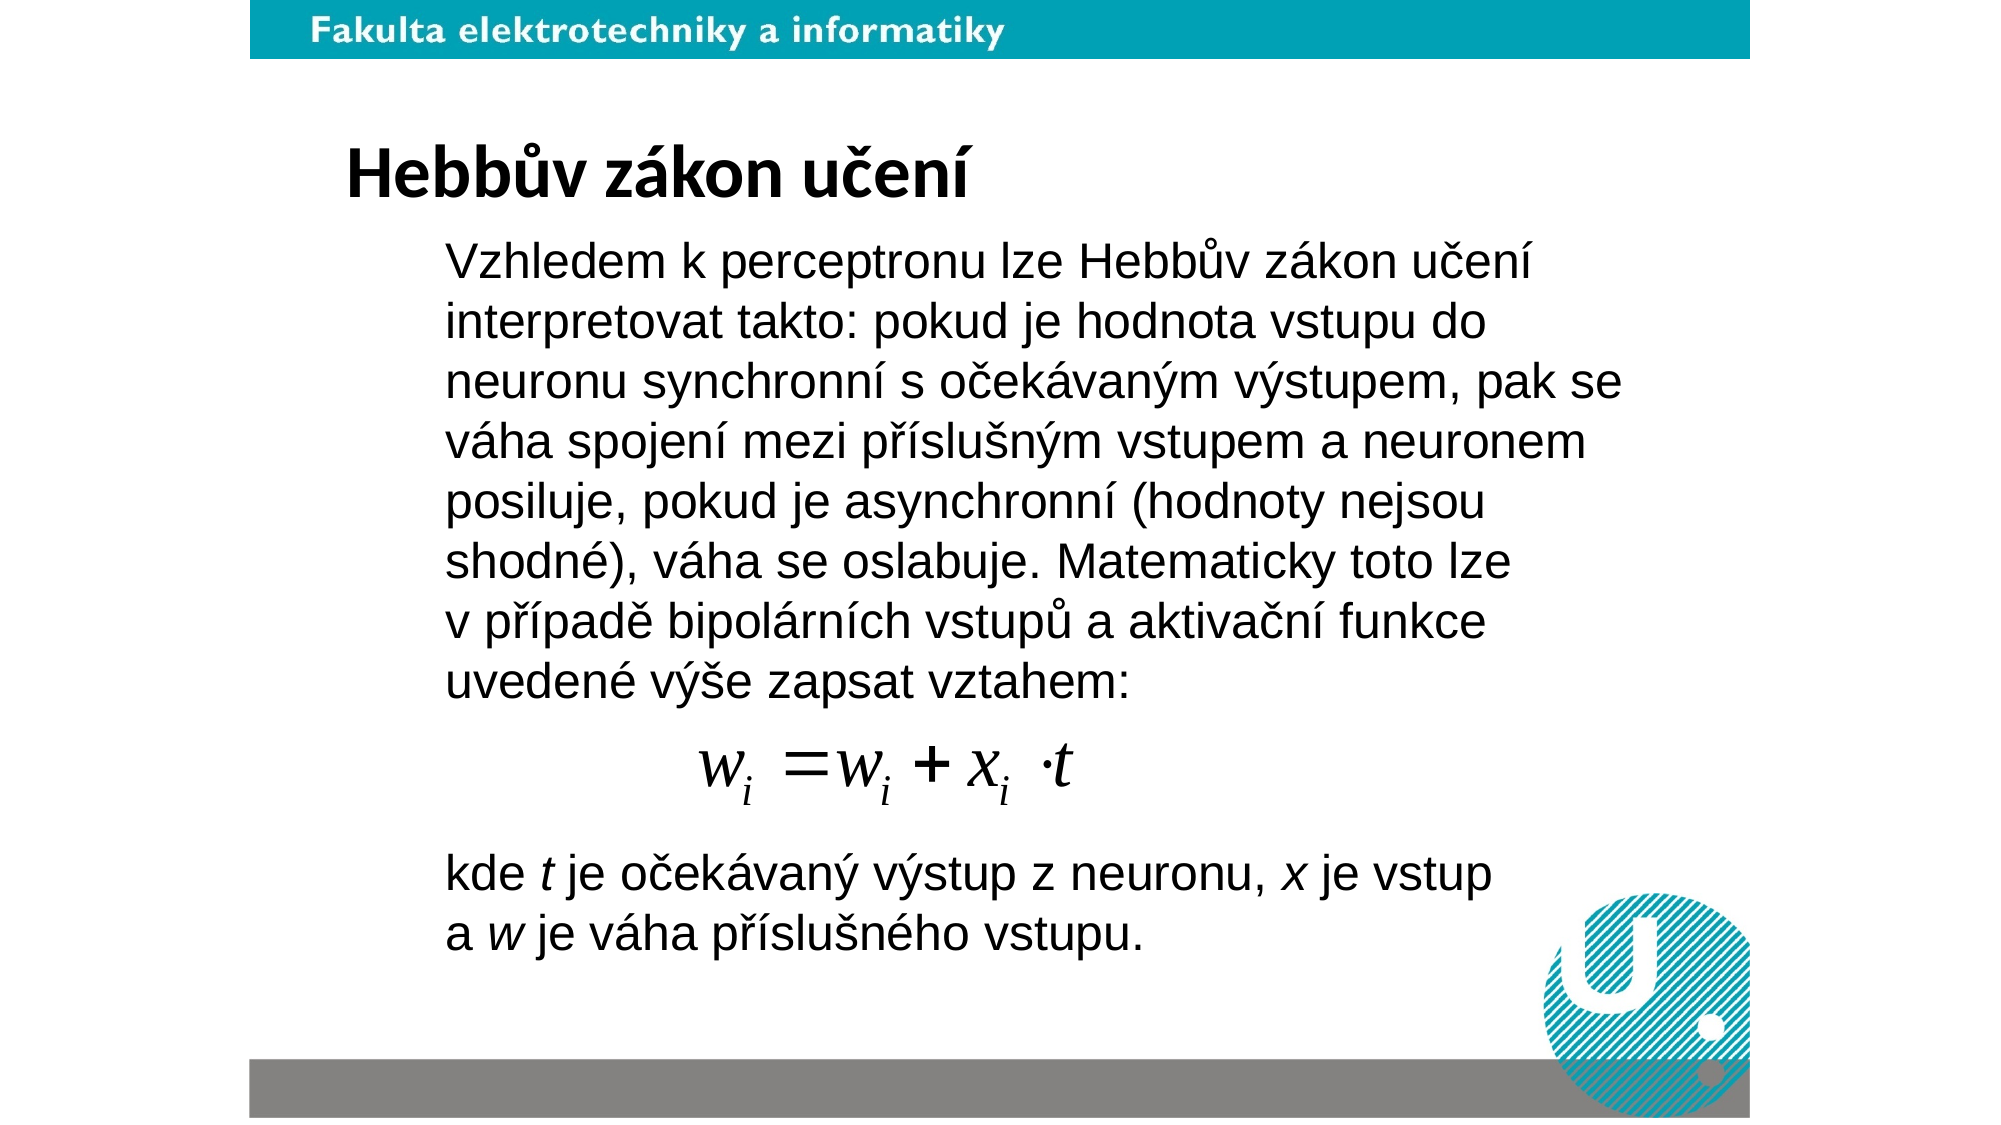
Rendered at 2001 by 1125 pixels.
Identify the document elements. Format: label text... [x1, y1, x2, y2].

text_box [685, 710, 1089, 825]
text_box kde t je očekávaný výstup z neuronu, x je vstup a w je váha příslušného vstupu. [430, 833, 1521, 893]
text_box Vzhledem k perceptronu lze Hebbův zákon učení interpretovat takto: pokud je hodnota vstupu do neuronu synchronní s očekávaným výstupem, pak se váha spojení mezi příslušným vstupem a neuronem posiluje, pokud je asynchronní (hodnoty nejsou shodné), váha se oslabuje. Matematicky toto lze v případě bipolárních vstupů a aktivační funkce uvedené výše zapsat vztahem: [430, 221, 1651, 717]
text_box Hebbův zákon učení [332, 115, 1346, 221]
picture [249, 893, 1750, 1118]
picture [250, 0, 1750, 60]
